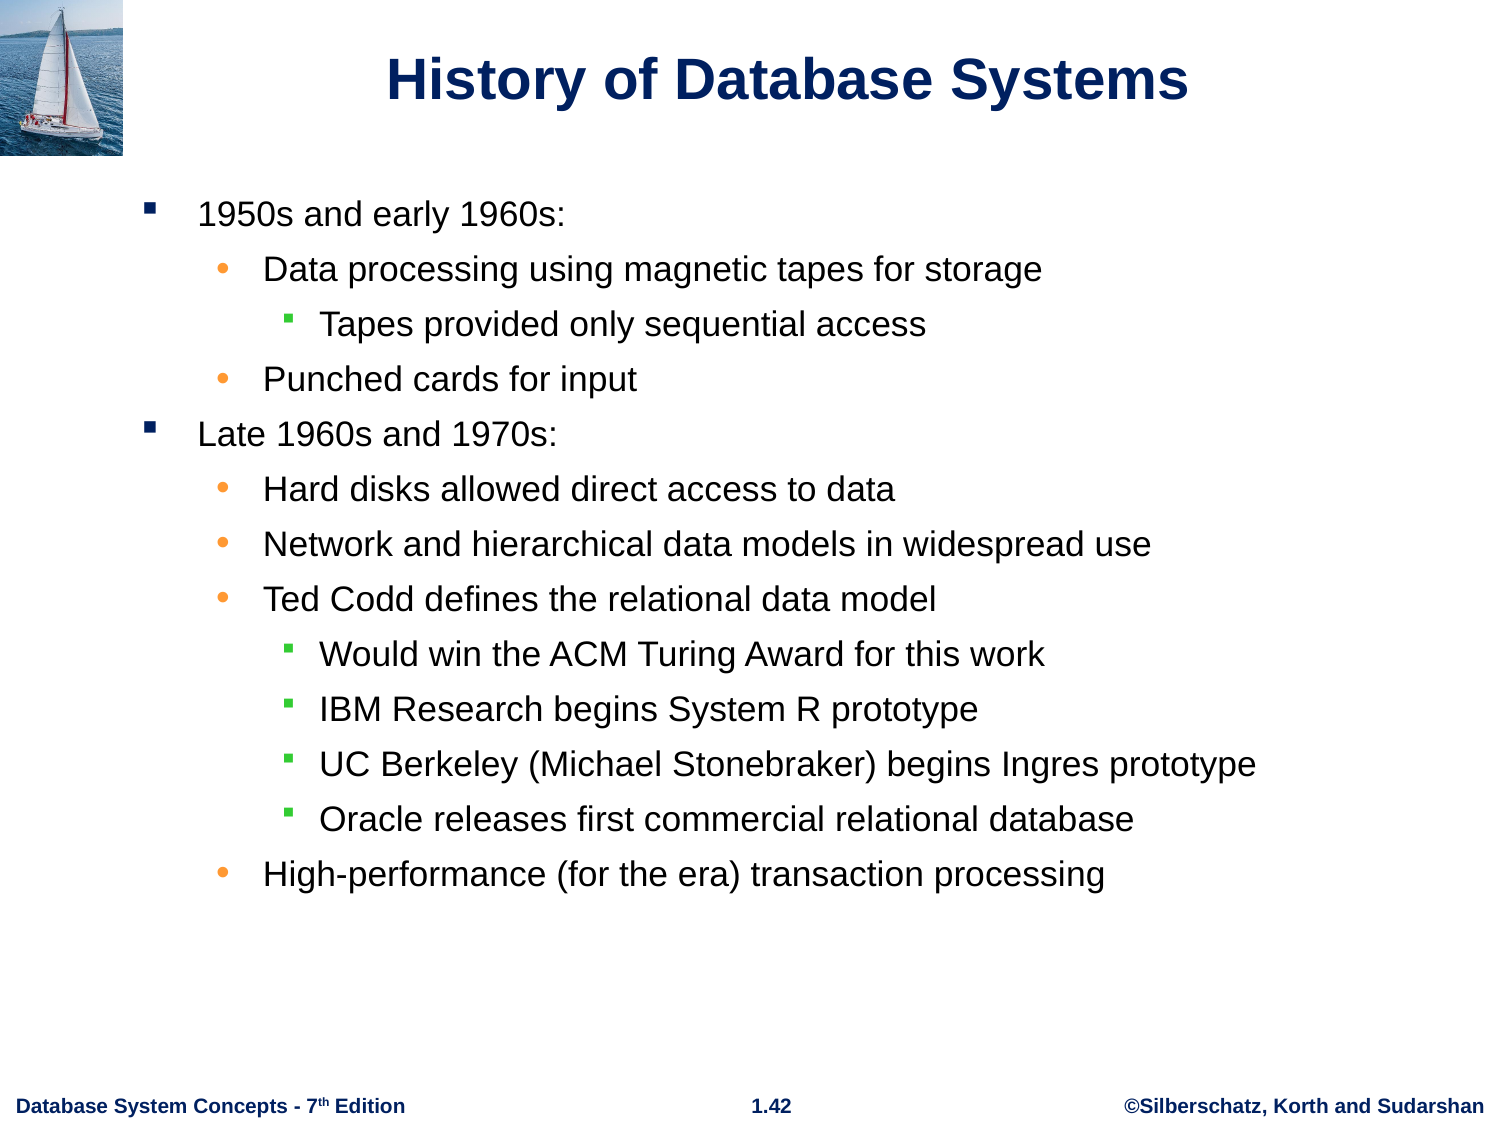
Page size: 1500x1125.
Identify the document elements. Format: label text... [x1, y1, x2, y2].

picture [0, 0, 123, 156]
list 1950s and early 1960s: Data processing using magnetic tapes for storage Tapes provided only sequential access Punched cards for input Late 1960s and 1970s: Hard disks allowed direct access to data Network and hierarchical data models in widespread use Ted Codd defines the relational data model Would win the ACM Turing Award for this work IBM Research begins System R prototype UC Berkeley (Michael Stonebraker) begins Ingres prototype Oracle releases first commercial relational database High-performance (for the era) transaction processing [126, 184, 1388, 988]
title History of Database Systems [125, 18, 1452, 120]
